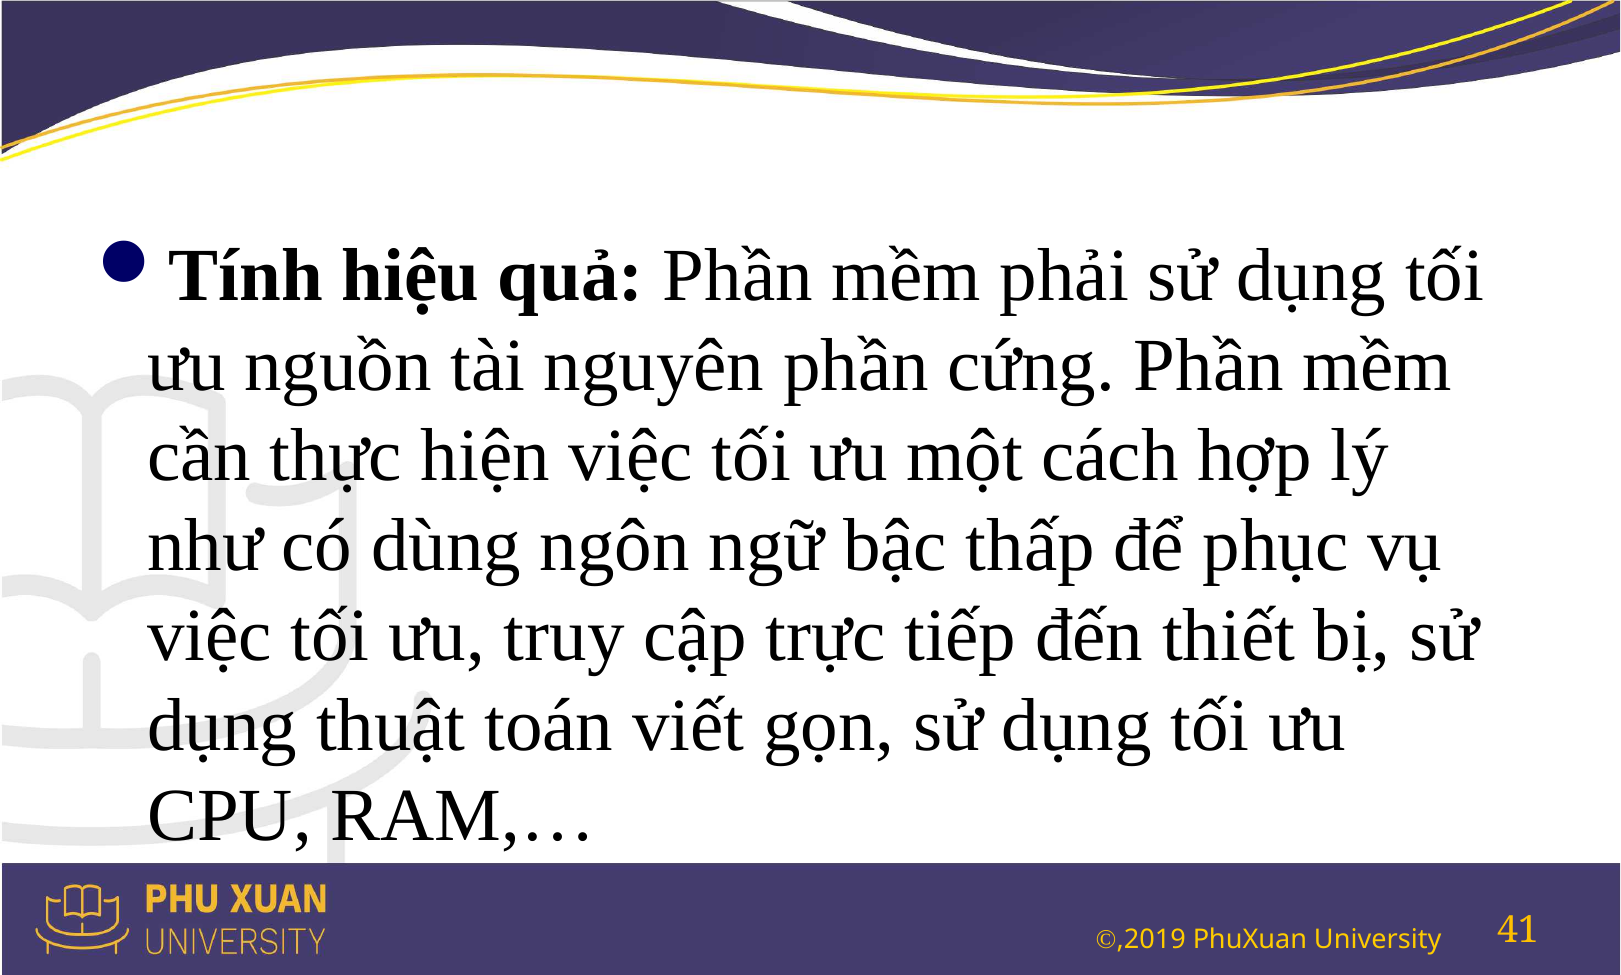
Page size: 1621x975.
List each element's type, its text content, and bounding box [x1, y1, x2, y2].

list Tính hiệu quả: Phần mềm phải sử dụng tối ưu nguồn tài nguyên phần cứng. Phần mềm cần thực hiện việc tối ưu một cách hợp lý như có dùng ngôn ngữ bậc thấp để phục vụ việc tối ưu, truy cập trực tiếp đến thiết bị, sử dụng thuật toán viết gọn, sử dụng tối ưu CPU, RAM,… [81, 216, 1540, 841]
picture [0, 0, 1621, 975]
slide_number 41 [1404, 903, 1539, 956]
